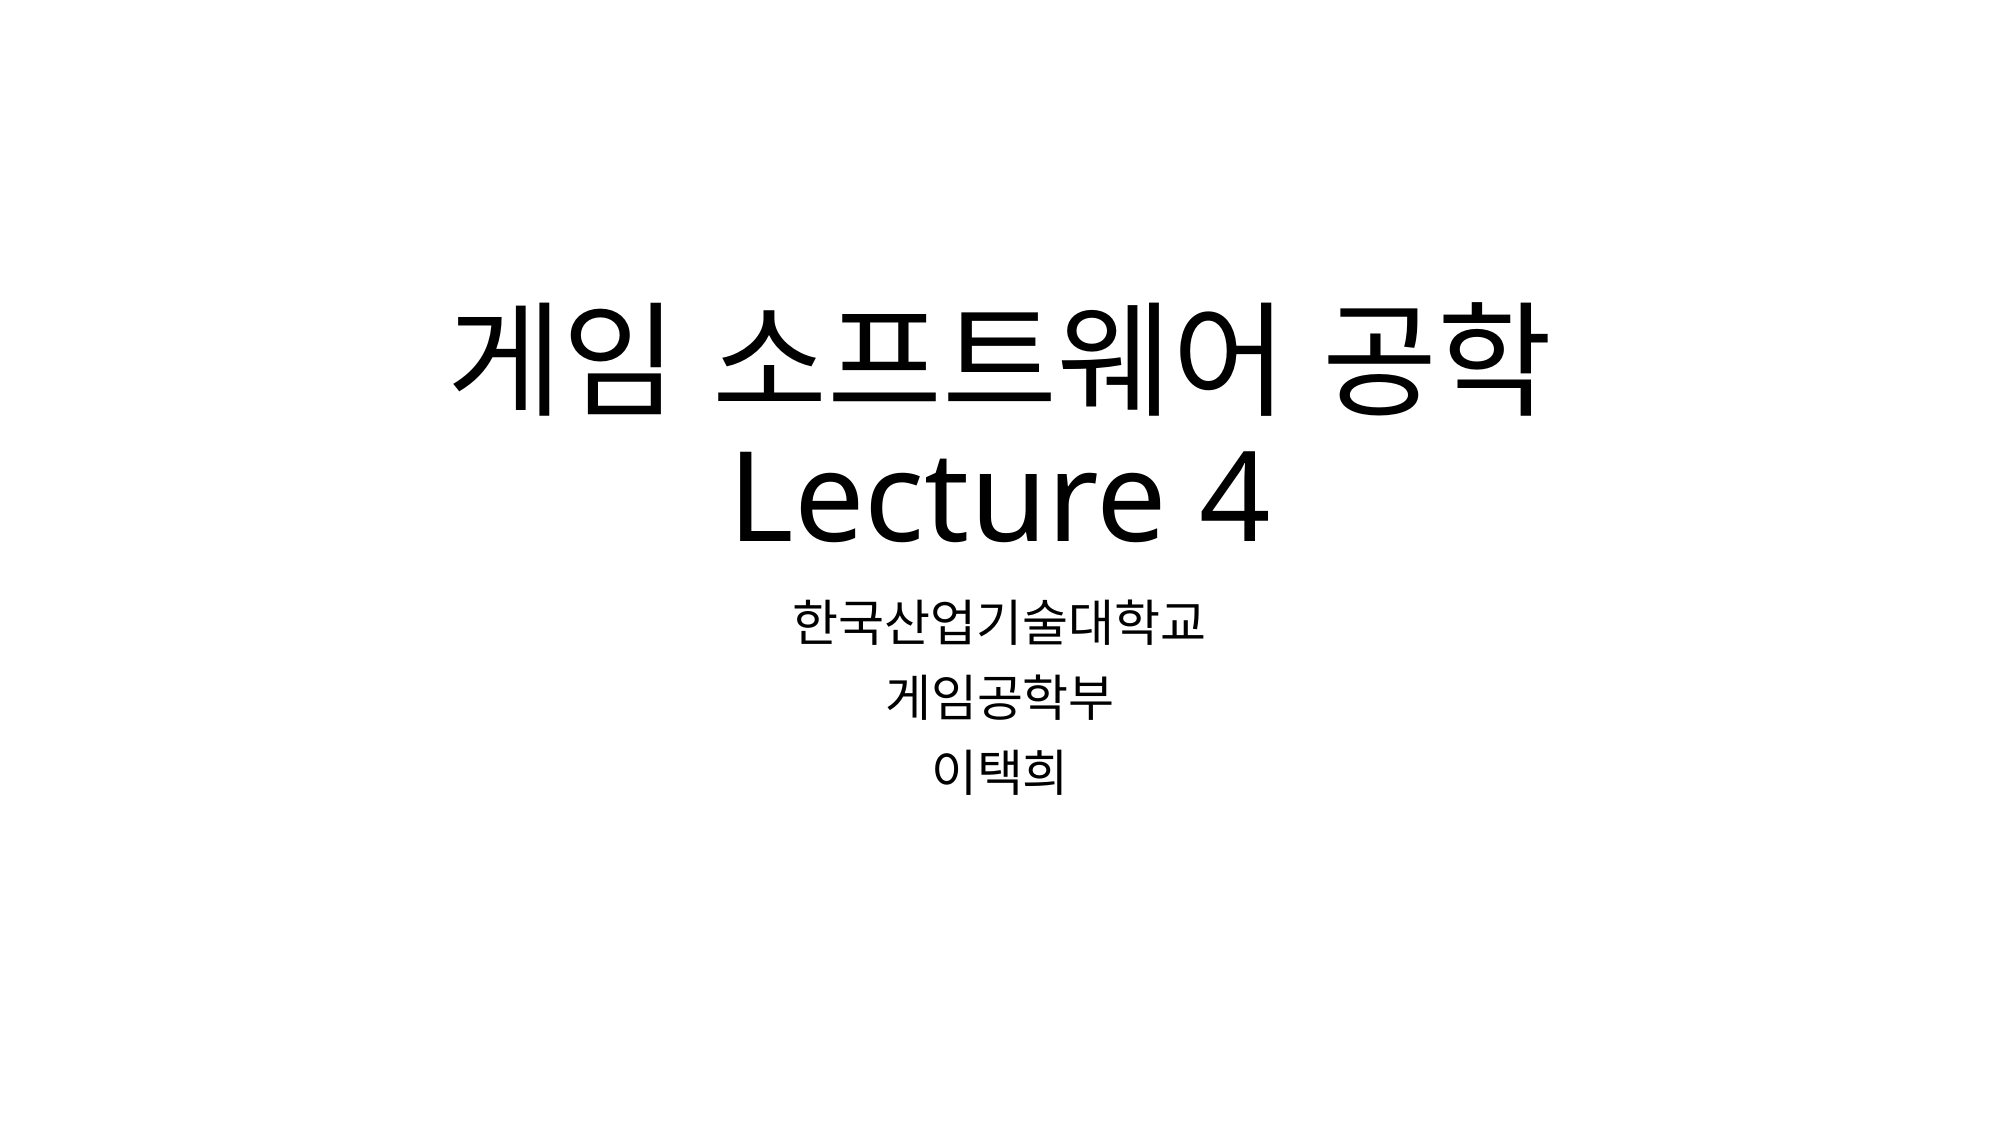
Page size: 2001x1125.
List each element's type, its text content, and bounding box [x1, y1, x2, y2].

title 게임 소프트웨어 공학 Lecture 4 [249, 184, 1750, 576]
subtitle 한국산업기술대학교 게임공학부 이택희 [249, 590, 1750, 863]
